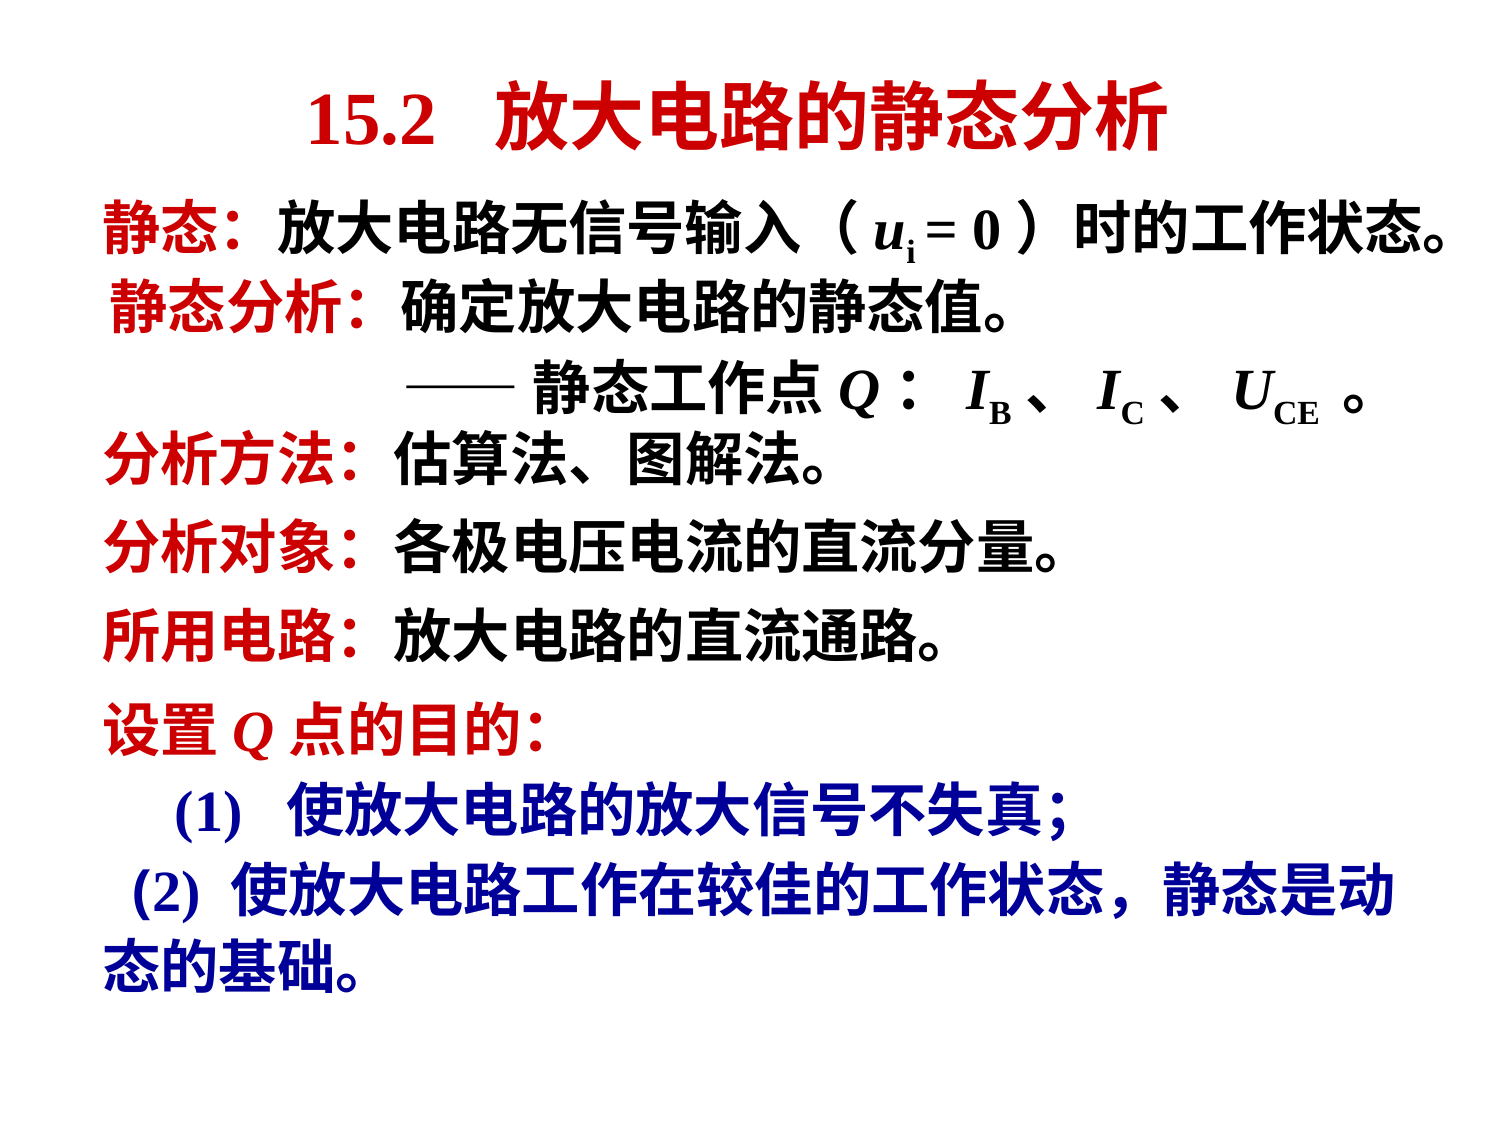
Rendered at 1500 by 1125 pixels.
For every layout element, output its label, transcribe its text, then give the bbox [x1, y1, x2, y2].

title 15.2 放大电路的静态分析 [87, 62, 1388, 175]
text_box 设置Q点的目的： (1) 使放大电路的放大信号不失真； (2) 使放大电路工作在较佳的工作状态，静态是动态的基础。 [87, 678, 1450, 1008]
text_box 静态：放大电路无信号输入（ui = 0）时的工作状态。 [87, 175, 1500, 279]
text_box ——静态工作点Q：IB、IC、UCE 。 [387, 335, 1500, 439]
text_box 静态分析：确定放大电路的静态值。 [94, 255, 1057, 348]
text_box 分析方法：估算法、图解法。 分析对象：各极电压电流的直流分量。 所用电路：放大电路的直流通路。 [87, 407, 1168, 677]
